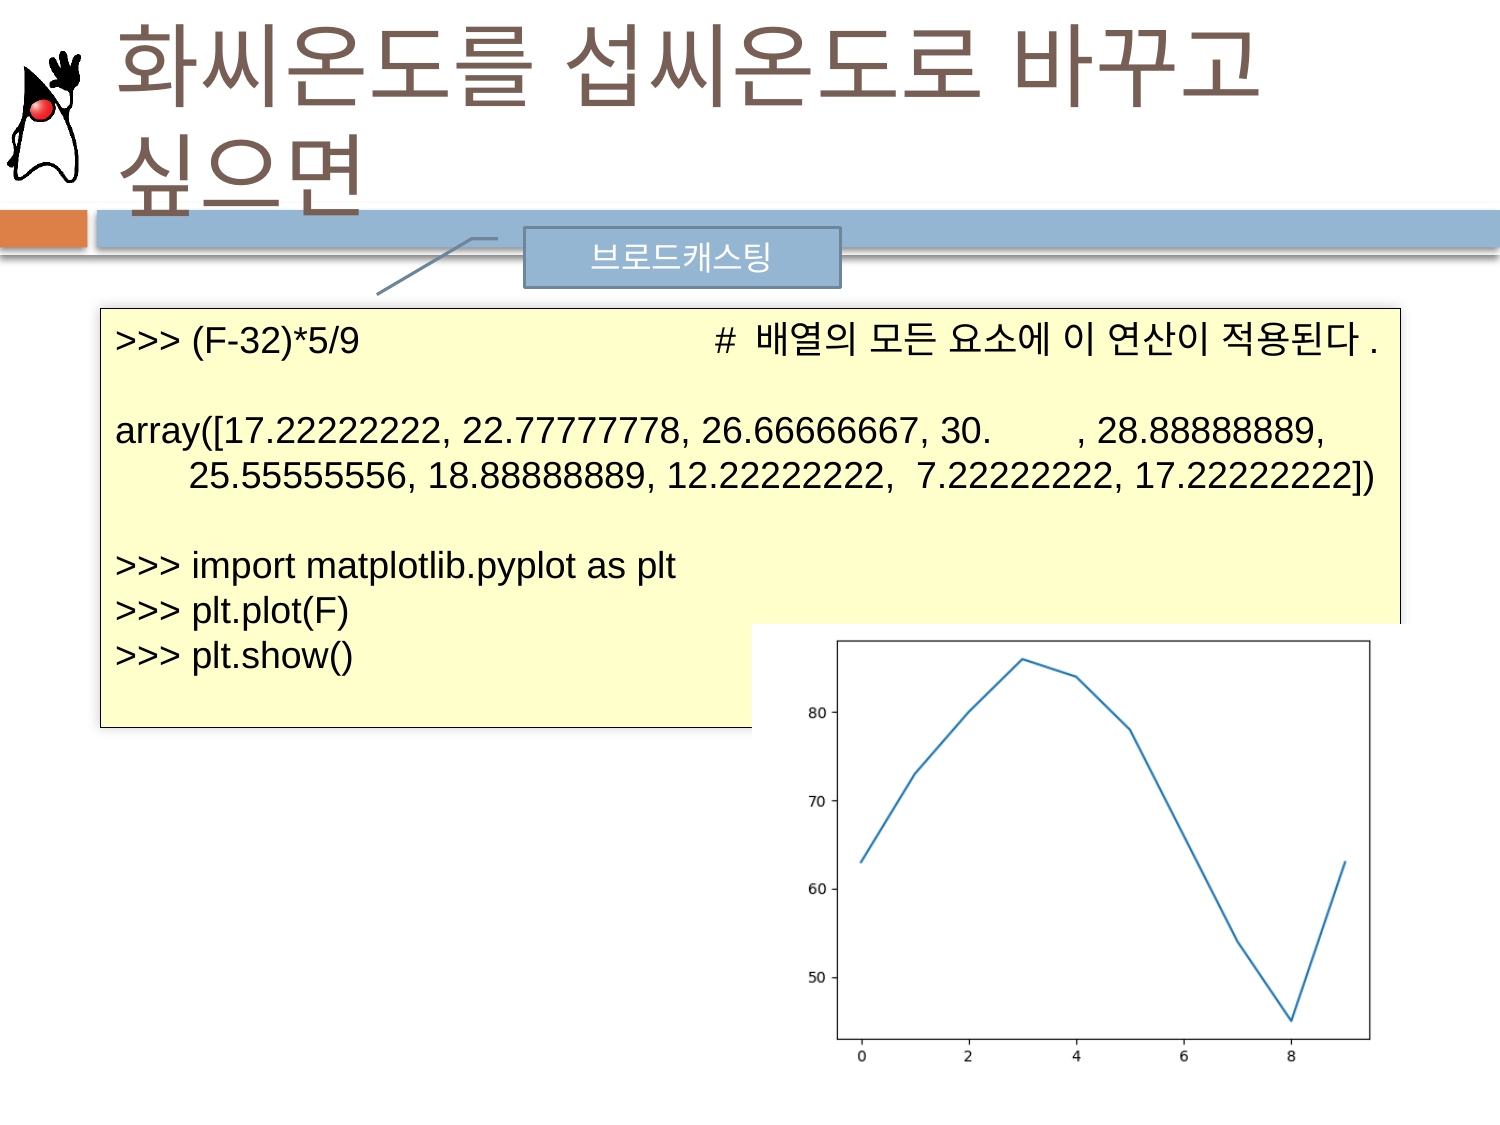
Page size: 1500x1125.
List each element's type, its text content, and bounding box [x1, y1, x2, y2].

text_box [0, 0, 1500, 75]
title 화씨온도를 섭씨온도로 바꾸고 싶으면 [100, 75, 1438, 200]
picture [7, 75, 81, 183]
text_box 브로드캐스팅 [376, 237, 499, 296]
picture [751, 623, 1439, 1096]
text_box 브로드캐스팅 [523, 226, 842, 289]
text_box >>> (F-32)*5/9 # 배열의 모든 요소에 이 연산이 적용된다. array([17.22222222, 22.77777778, 26.66666667, 30. , 28.88888889, 25.55555556, 18.88888889, 12.22222222, 7.22222222, 17.22222222]) >>> import matplotlib.pyplot as plt >>> plt.plot(F) >>> plt.show() [100, 308, 1401, 728]
